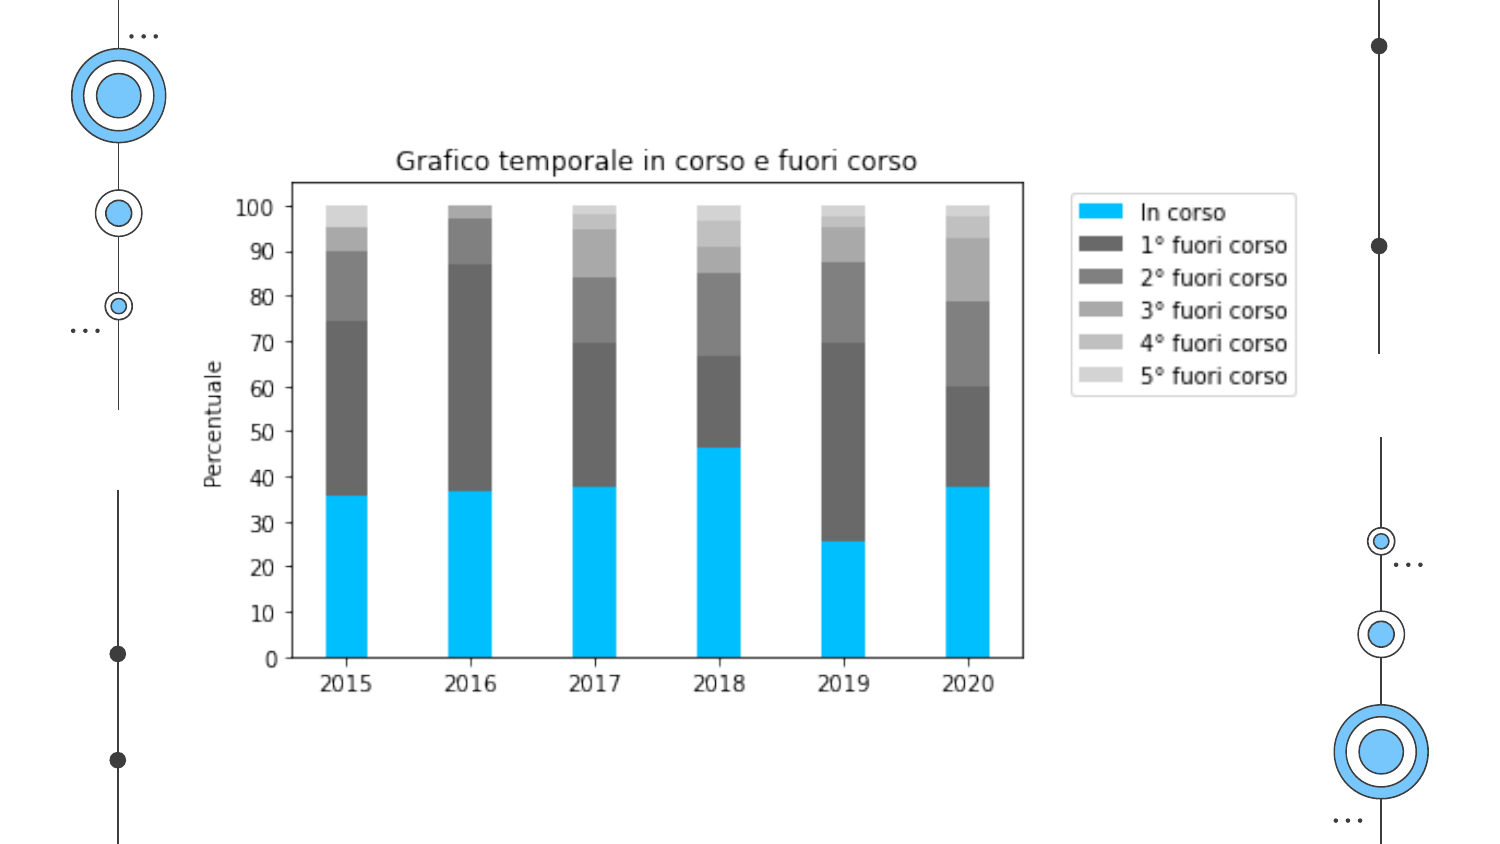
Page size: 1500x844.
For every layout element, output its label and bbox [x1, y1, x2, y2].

picture [189, 133, 1311, 710]
